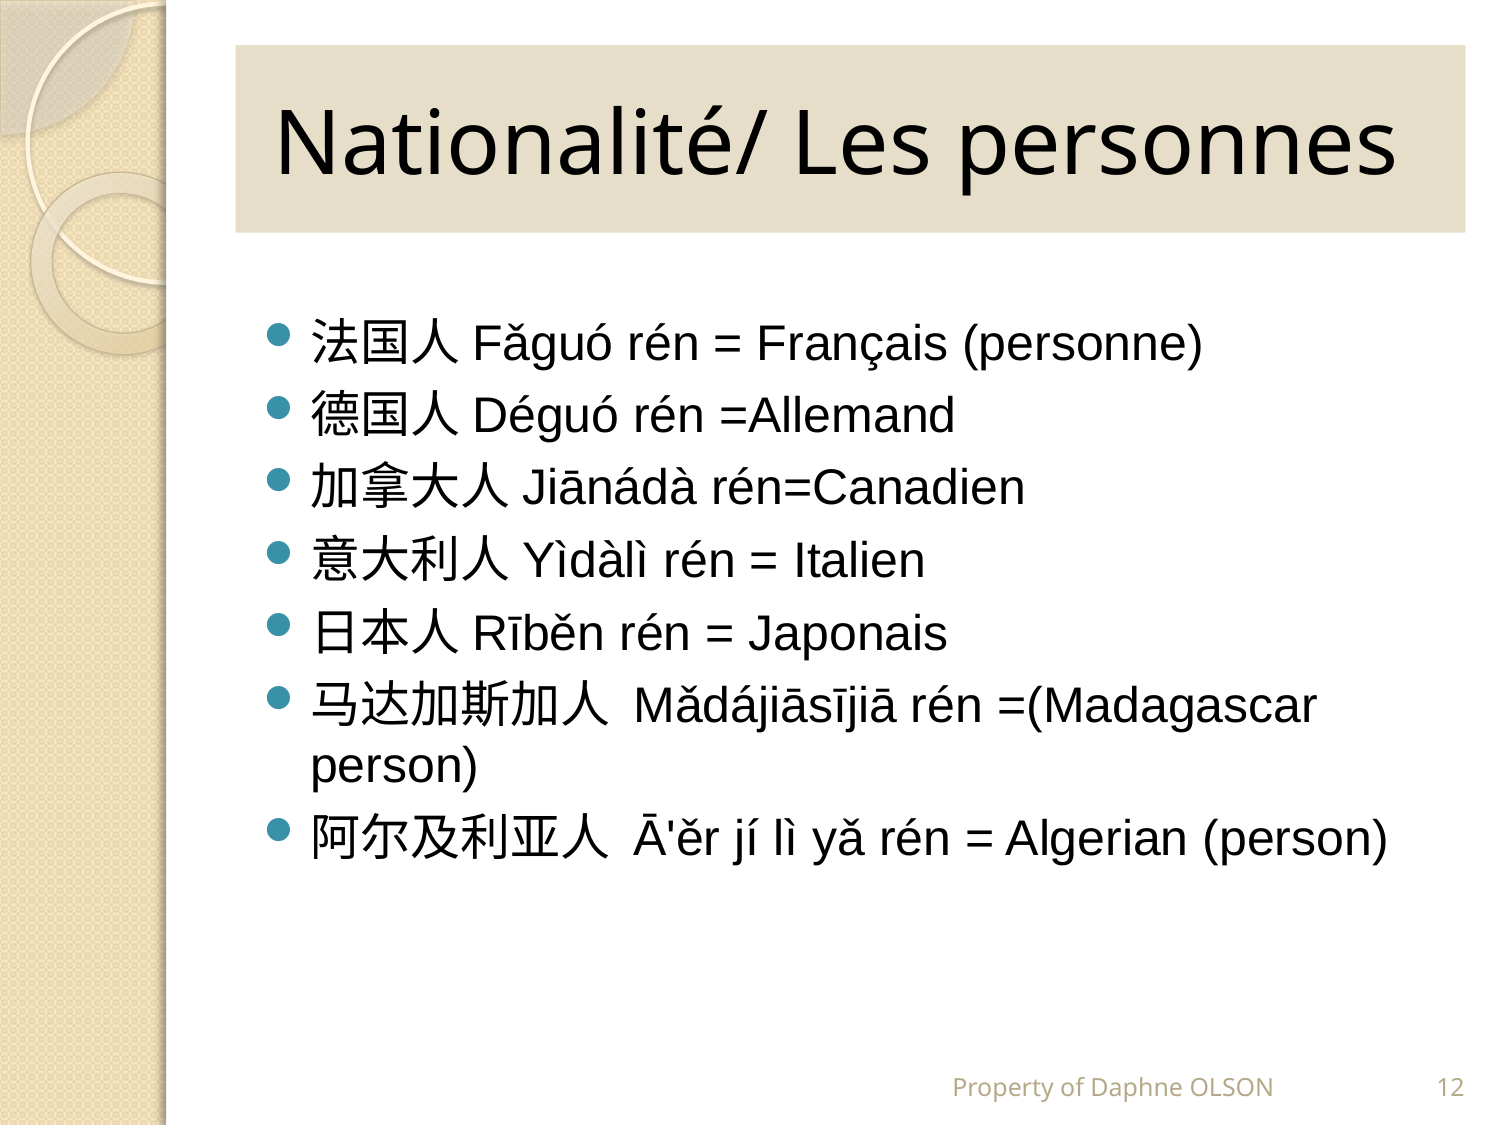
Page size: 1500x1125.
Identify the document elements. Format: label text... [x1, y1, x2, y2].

list 法国人Fǎguó rén = Français (personne) 德国人Déguó rén =Allemand 加拿大人Jiānádà rén=Canadien 意大利人Yìdàlì rén = Italien 日本人Rīběn rén = Japonais 马达加斯加人 Mǎdájiāsījiā rén =(Madagascar person) 阿尔及利亚人 Ā'ěr jí lì yǎ rén = Algerian (person) [235, 302, 1466, 1025]
slide_number 12 [1413, 1034, 1488, 1113]
title Nationalité/ Les personnes [235, 45, 1466, 233]
footer Property of Daphne OLSON [937, 1034, 1413, 1113]
